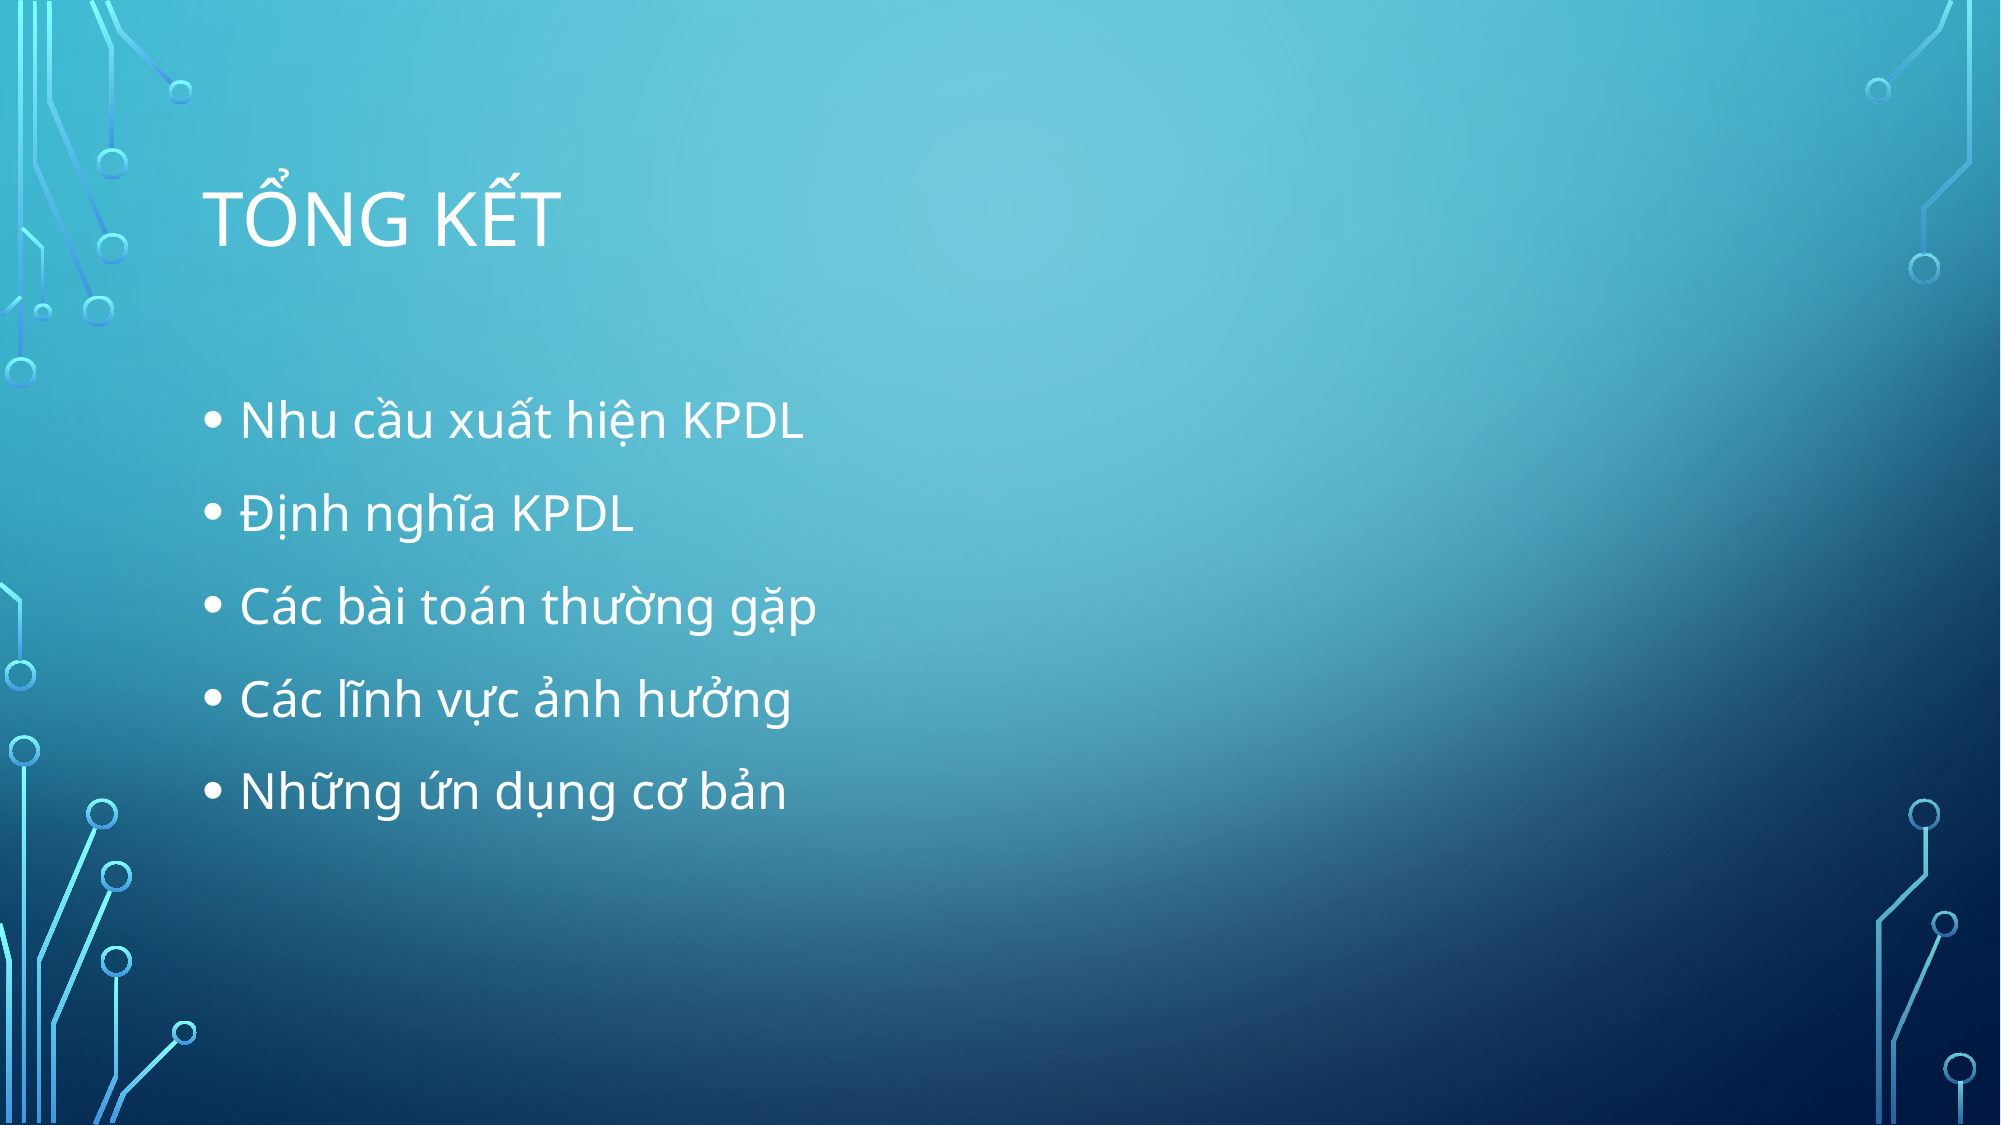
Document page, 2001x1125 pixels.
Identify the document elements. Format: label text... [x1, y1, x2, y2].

title Tổng kết [187, 101, 1813, 344]
list Nhu cầu xuất hiện KPDL Định nghĩa KPDL Các bài toán thường gặp Các lĩnh vực ảnh hưởng Những ứn dụng cơ bản [187, 369, 1813, 950]
